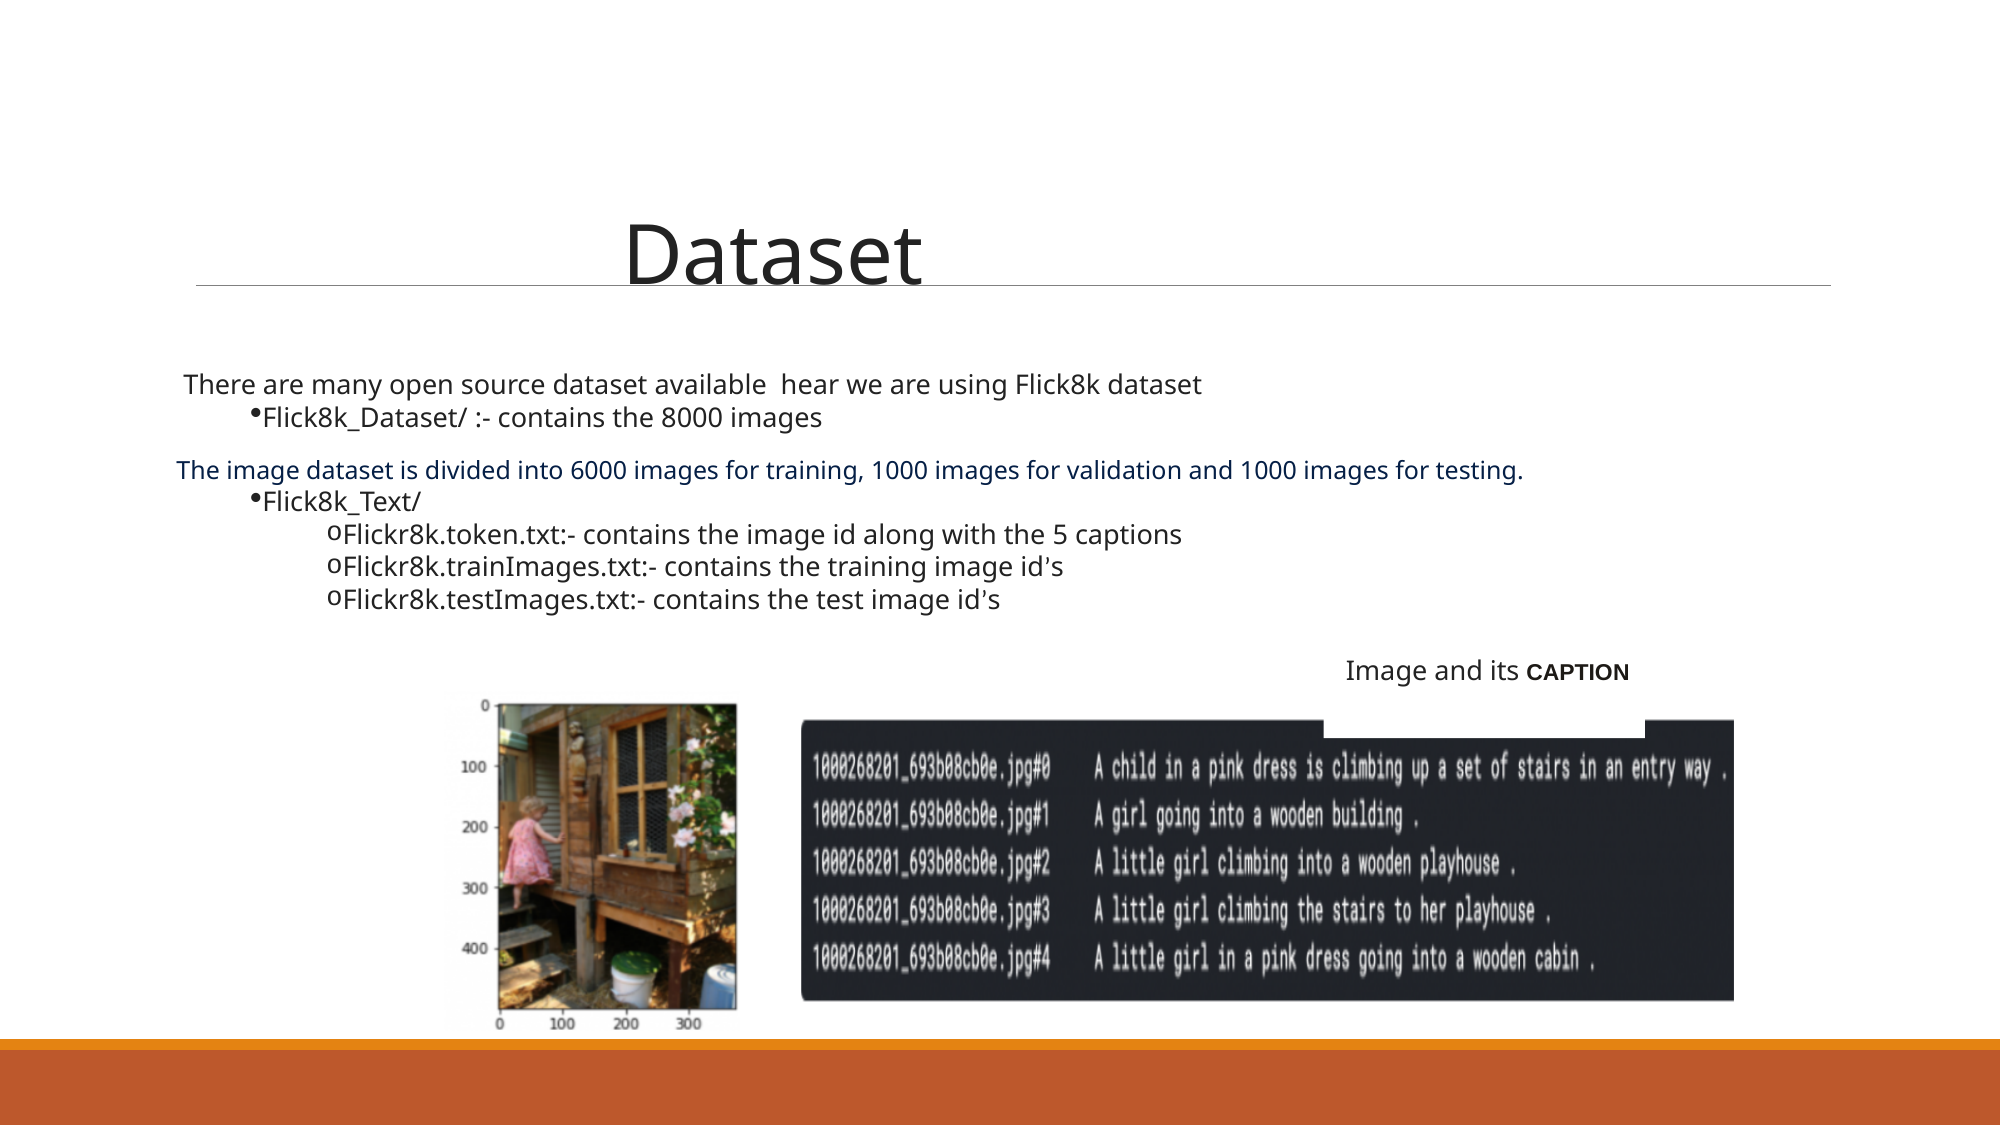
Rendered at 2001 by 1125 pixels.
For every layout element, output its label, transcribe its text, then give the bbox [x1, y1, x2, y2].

text_box There are many open source dataset available hear we are using Flick8k dataset Flick8k_Dataset/ :- contains the 8000 images The image dataset is divided into 6000 images for training, 1000 images for validation and 1000 images for testing. Flick8k_Text/ Flickr8k.token.txt:- contains the image id along with the 5 captions Flickr8k.trainImages.txt:- contains the training image id’s Flickr8k.testImages.txt:- contains the test image id’s [161, 552, 1795, 668]
text_box Image and its CAPTION [1323, 645, 1645, 707]
text_box There are many open source dataset available hear we are using Flick8k dataset Flick8k_Dataset/ :- contains the 8000 images The image dataset is divided into 6000 images for training, 1000 images for validation and 1000 images for testing. Flick8k_Text/ Flickr8k.token.txt:- contains the image id along with the 5 captions Flickr8k.trainImages.txt:- contains the training image id’s Flickr8k.testImages.txt:- contains the test image id’s [161, 359, 1795, 551]
picture [793, 710, 1736, 1005]
text_box Dataset [607, 193, 1349, 309]
picture [443, 691, 740, 1031]
